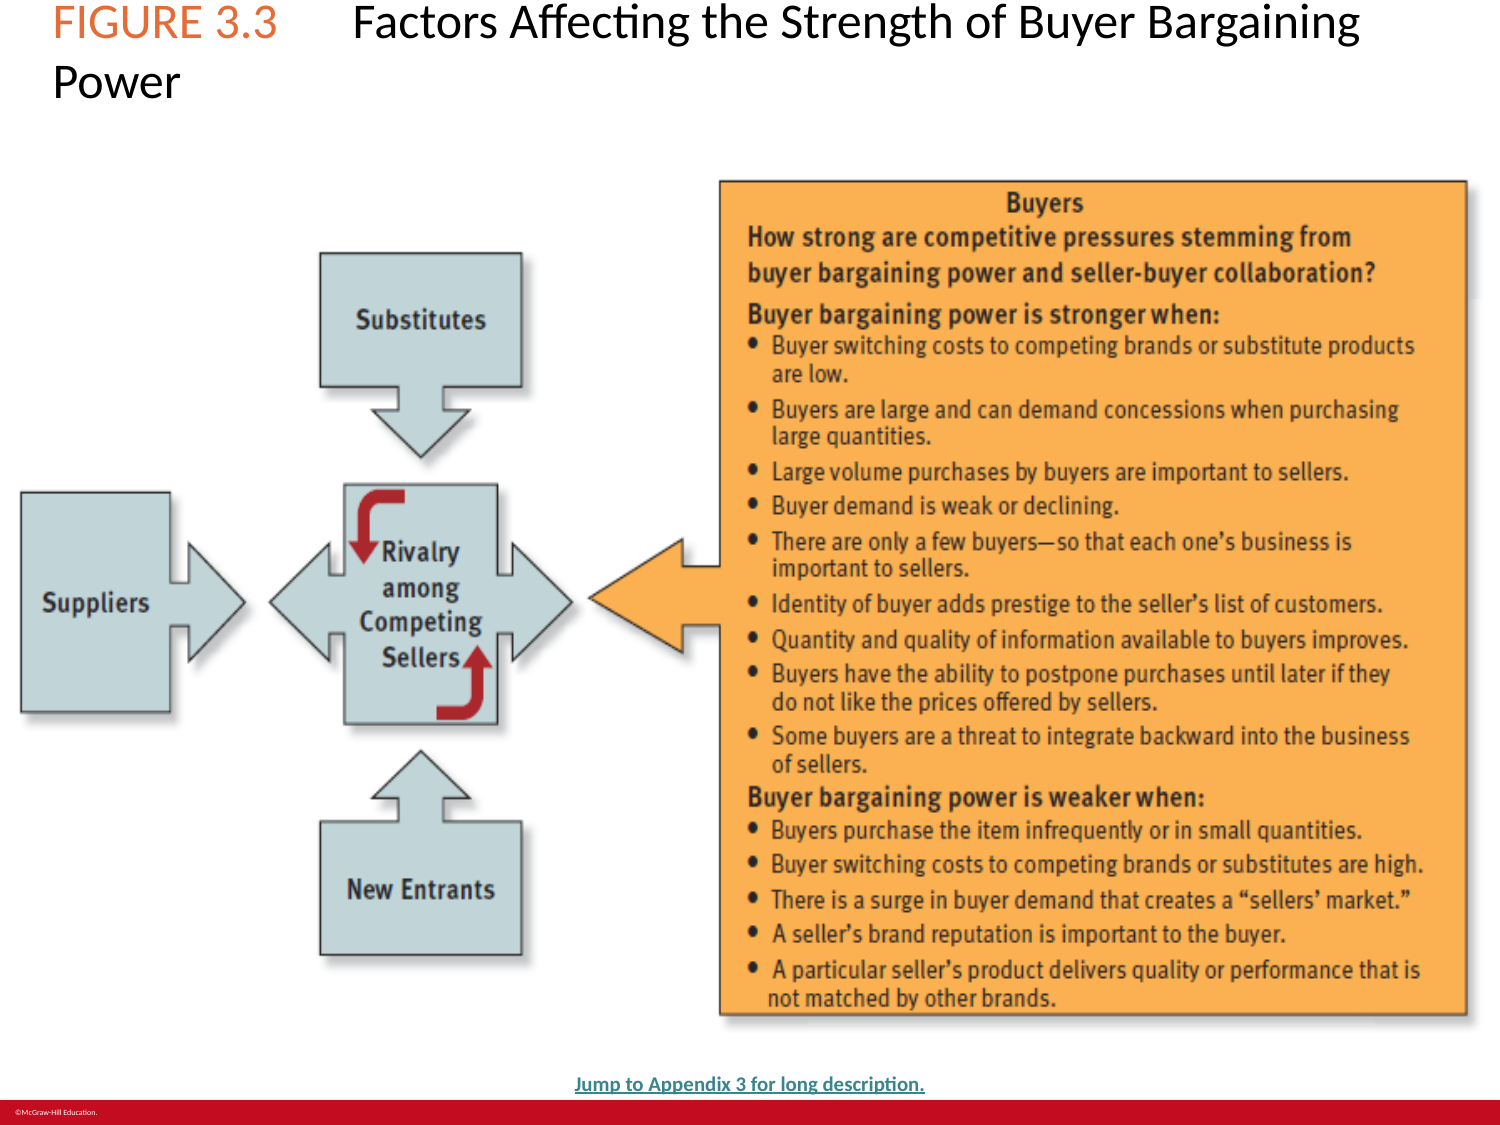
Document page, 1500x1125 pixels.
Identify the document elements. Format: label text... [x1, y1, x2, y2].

title FIGURE 3.3 Factors Affecting the Strength of Buyer Bargaining Power [19, 0, 1500, 98]
list Jump to Appendix 3 for long description. [525, 1067, 975, 1098]
picture [18, 179, 1486, 1043]
